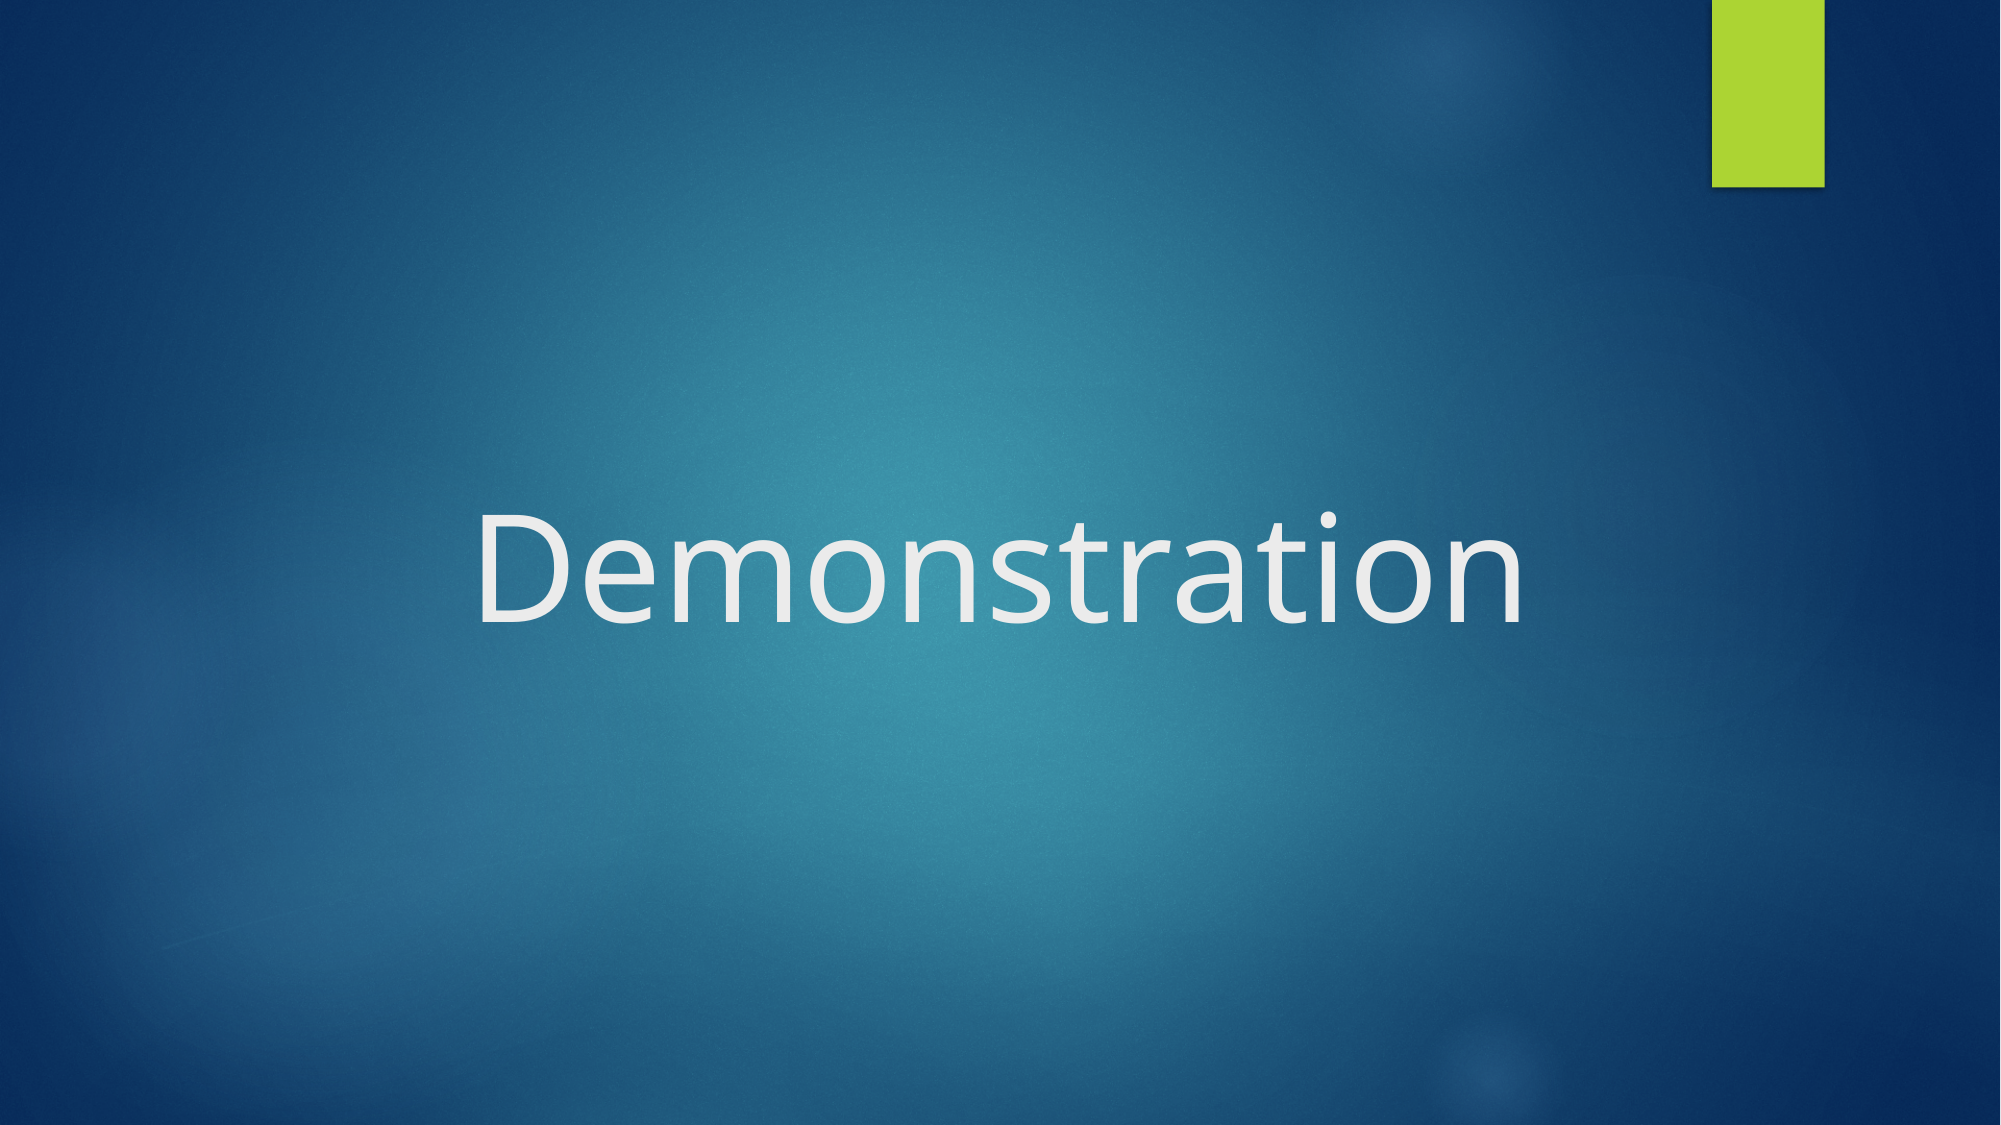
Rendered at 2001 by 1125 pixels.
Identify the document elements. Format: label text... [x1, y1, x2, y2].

title Demonstration [0, 0, 2000, 1125]
